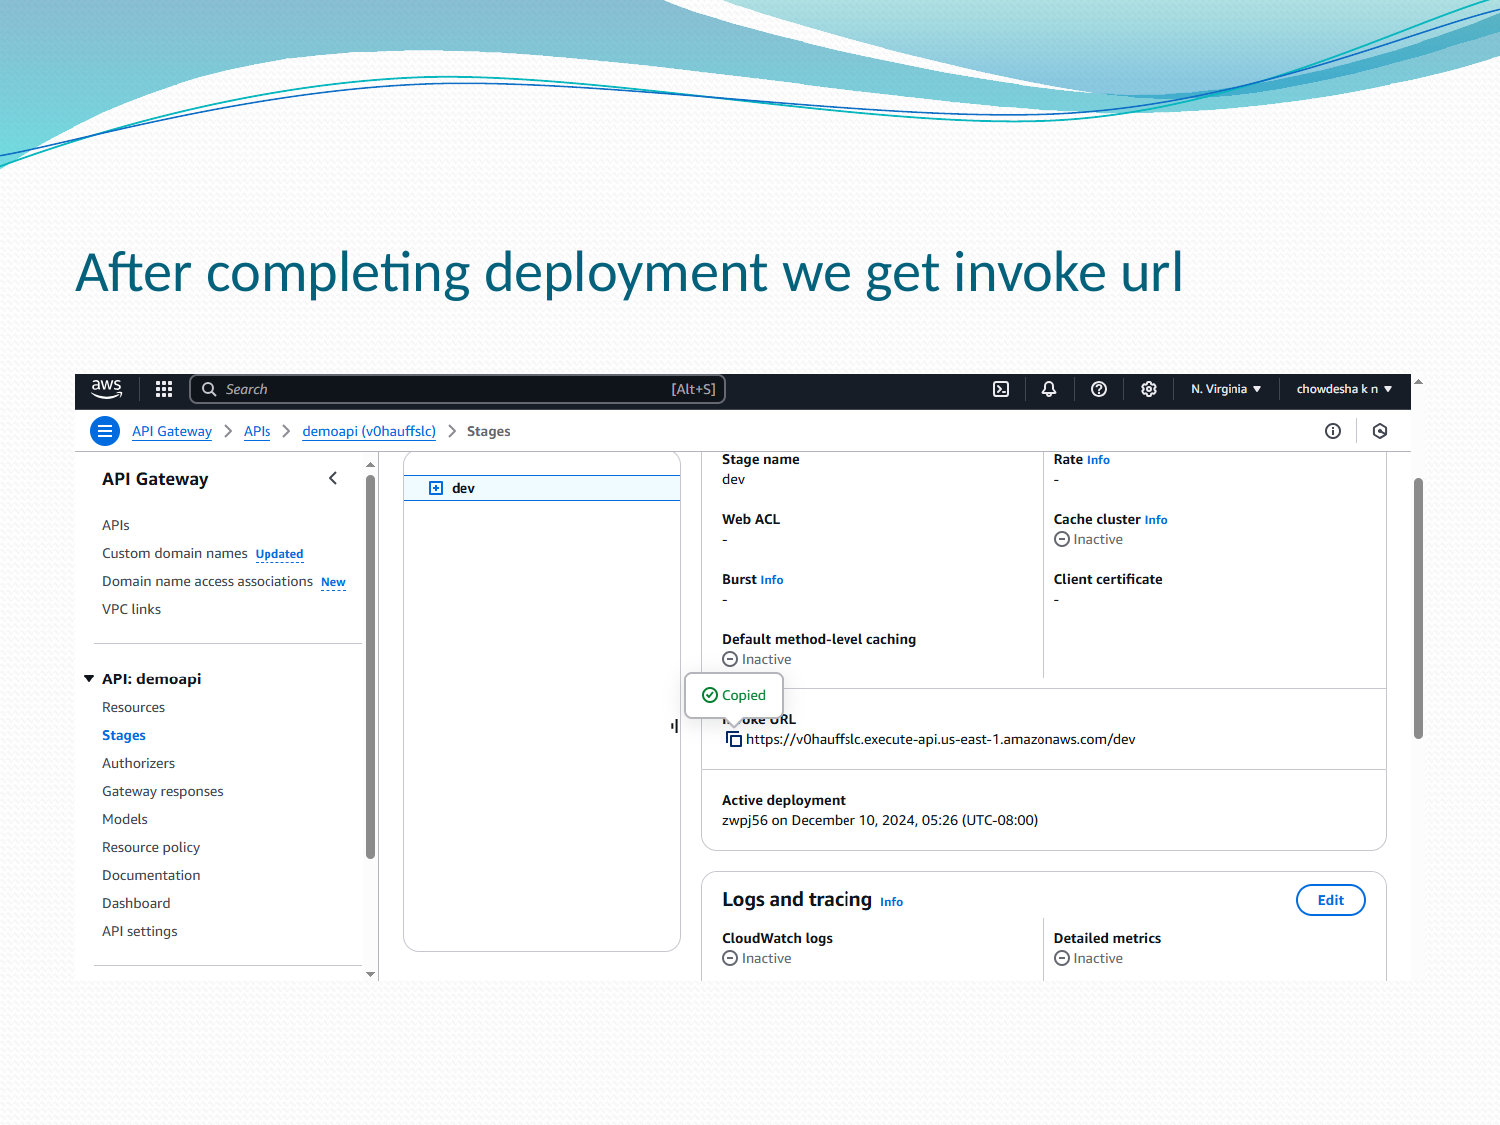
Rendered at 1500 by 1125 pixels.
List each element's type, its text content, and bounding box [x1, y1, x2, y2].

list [74, 374, 1426, 981]
title After completing deployment we get invoke url [75, 115, 1425, 303]
